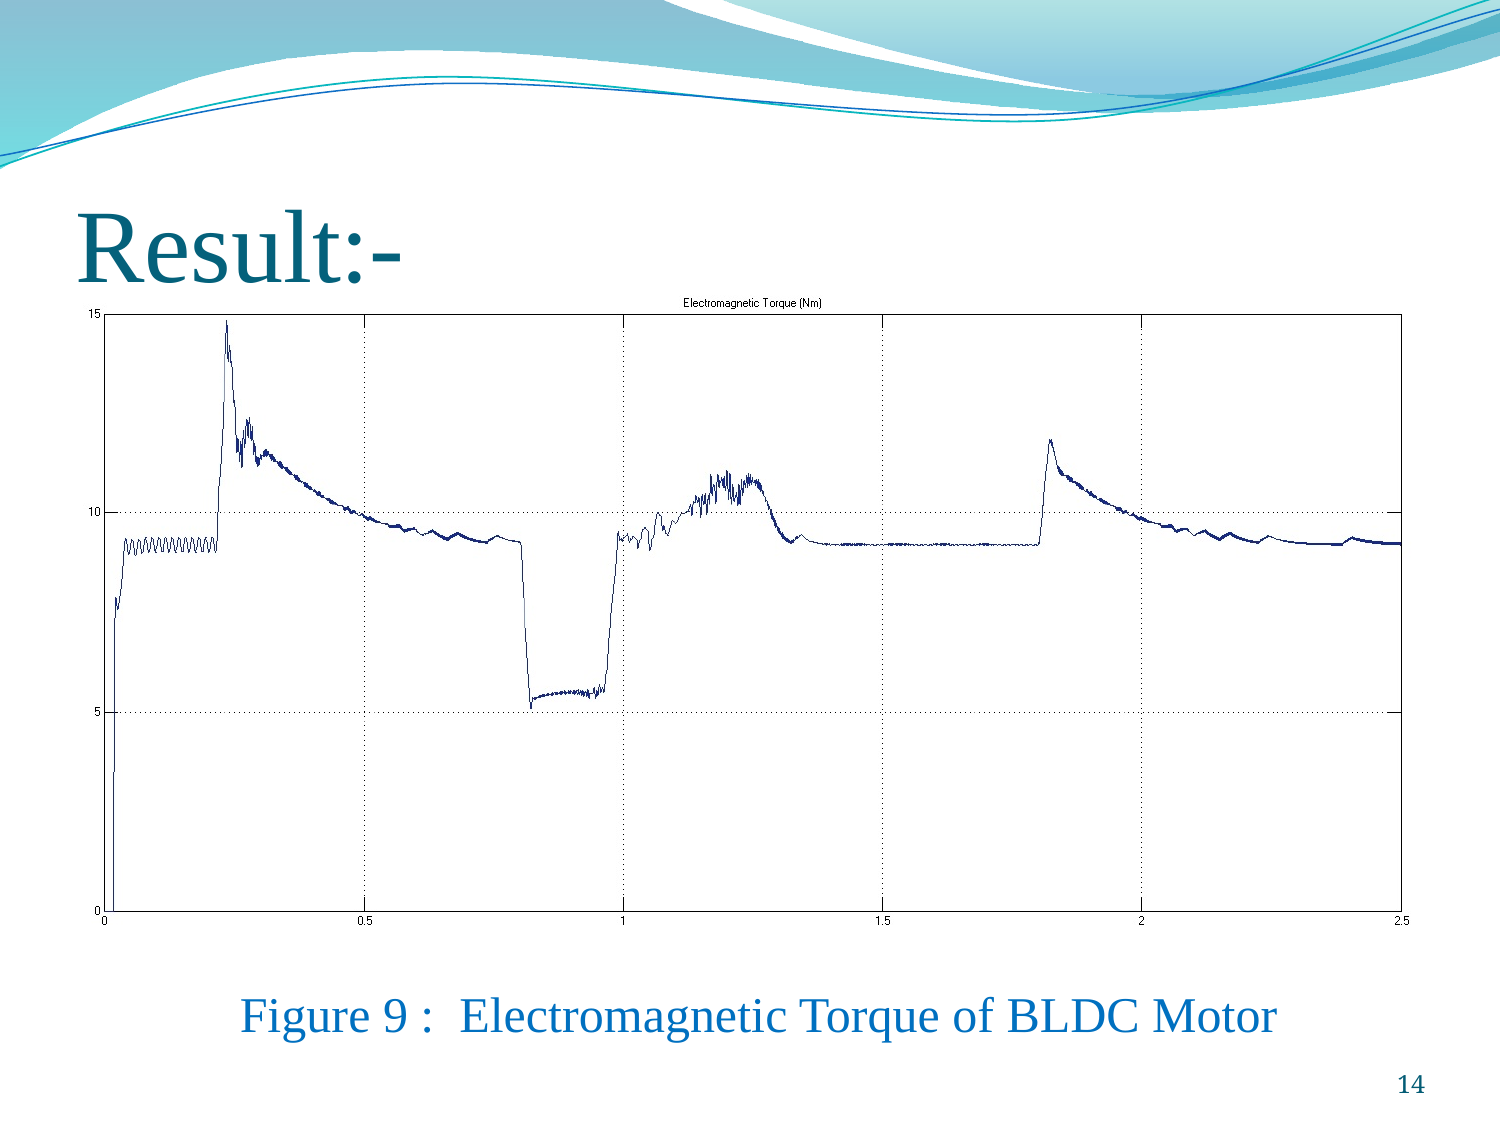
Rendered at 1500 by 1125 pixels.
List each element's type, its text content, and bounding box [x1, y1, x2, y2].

title Result:- [75, 115, 1425, 287]
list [74, 287, 1426, 939]
text_box Figure 9 : Electromagnetic Torque of BLDC Motor [224, 974, 1350, 1110]
slide_number 14 [1350, 1042, 1425, 1103]
